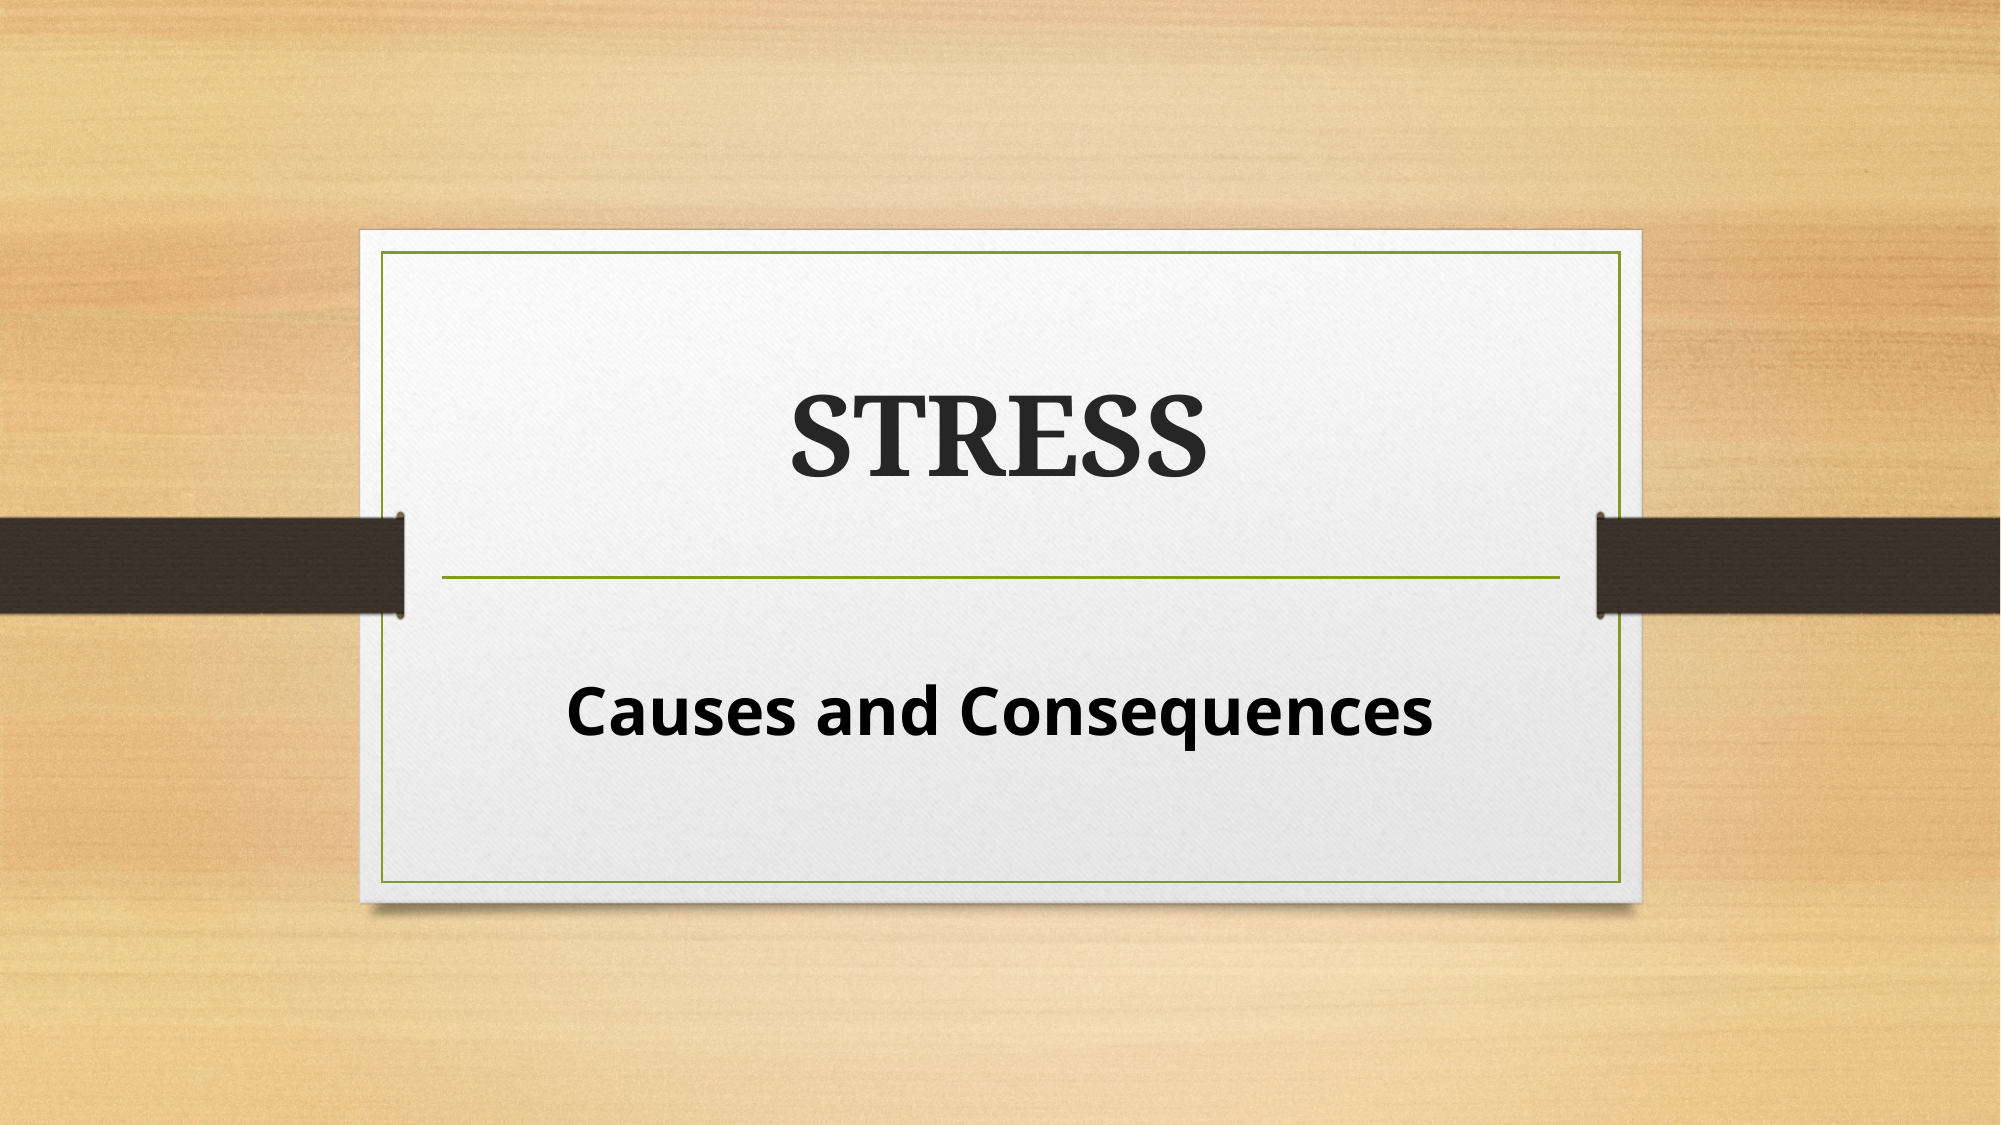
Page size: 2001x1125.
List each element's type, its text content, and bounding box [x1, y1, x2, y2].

picture [0, 0, 2001, 1125]
title STRESS [441, 306, 1560, 556]
subtitle Causes and Consequences [441, 600, 1560, 817]
